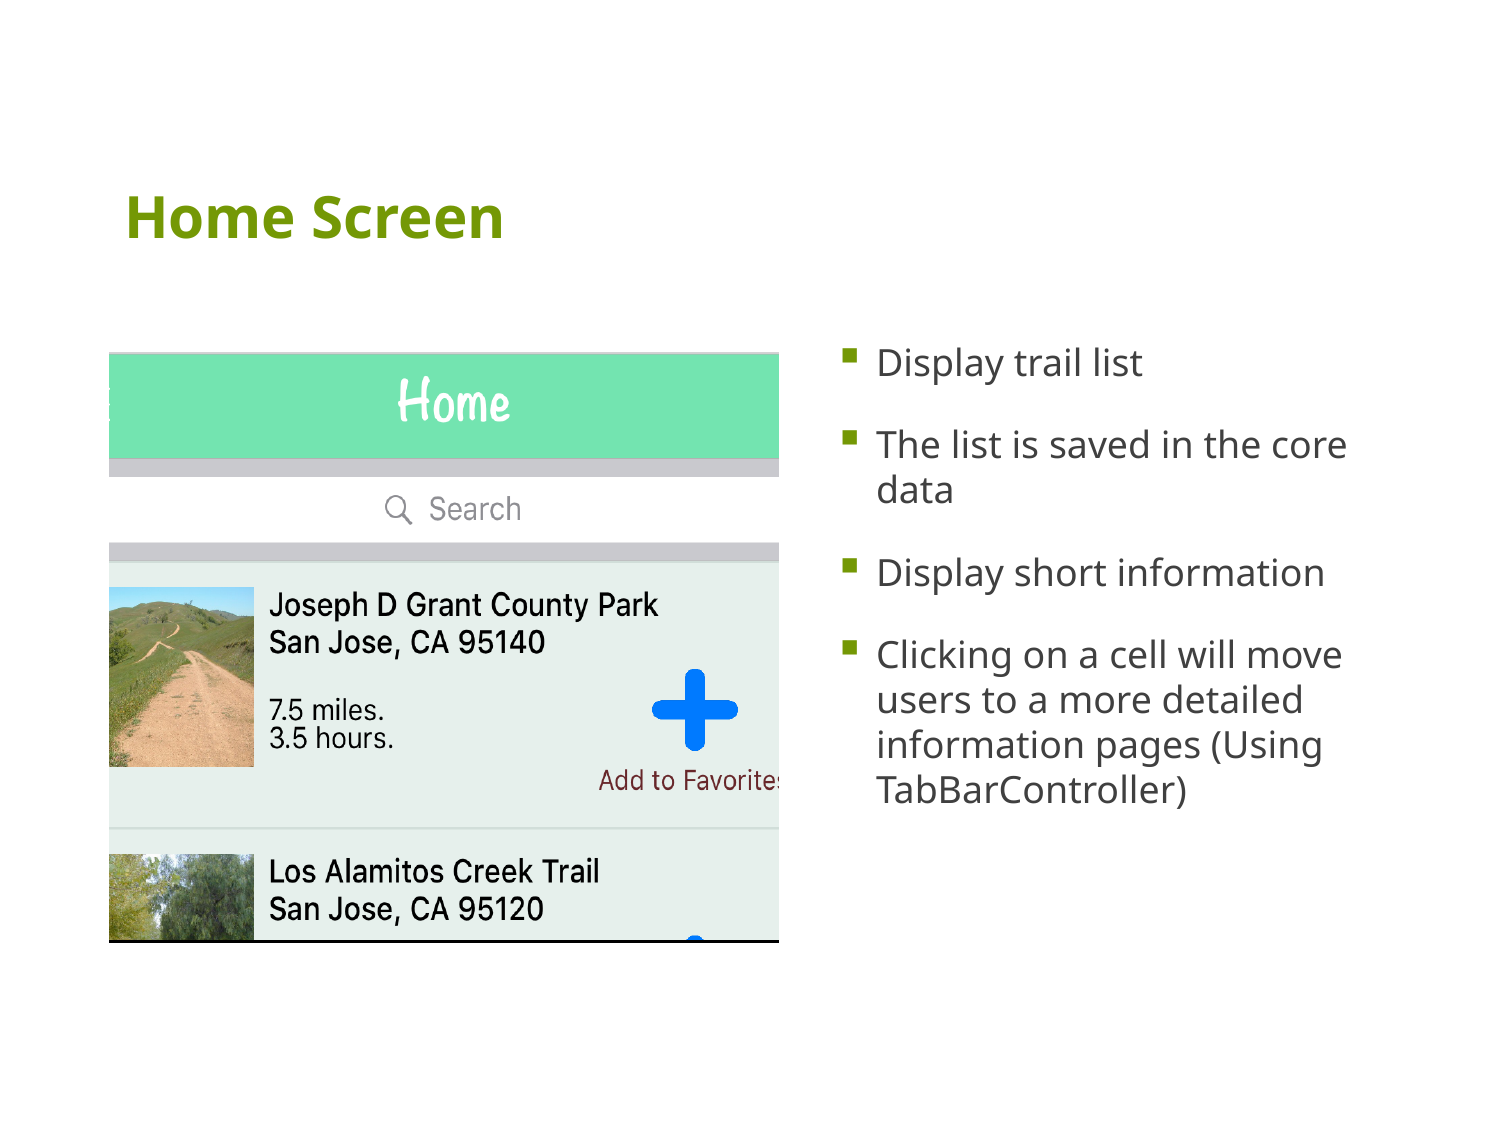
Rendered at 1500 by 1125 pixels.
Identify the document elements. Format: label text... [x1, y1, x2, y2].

title Home Screen [109, 112, 1375, 258]
text_box Display trail list The list is saved in the core data Display short information Clicking on a cell will move users to a more detailed information pages (Using TabBarController) [823, 331, 1374, 1005]
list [108, 351, 780, 943]
